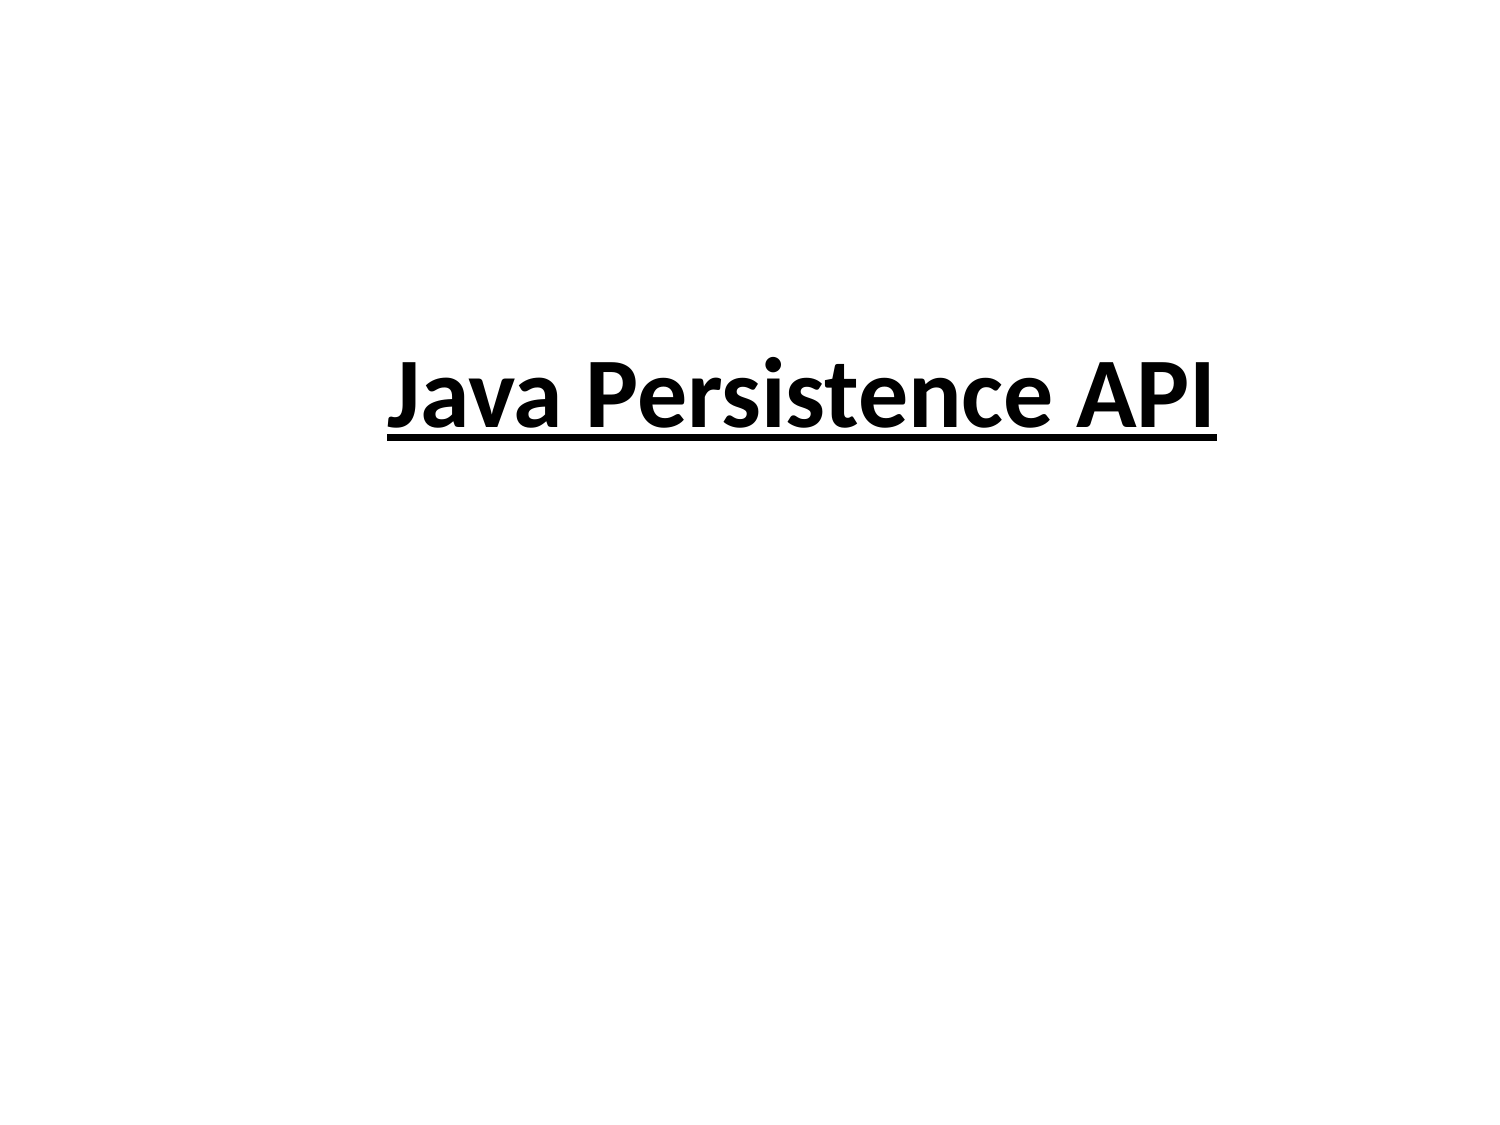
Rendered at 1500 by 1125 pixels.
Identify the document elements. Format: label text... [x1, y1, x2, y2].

title Java Persistence API [194, 267, 1410, 509]
